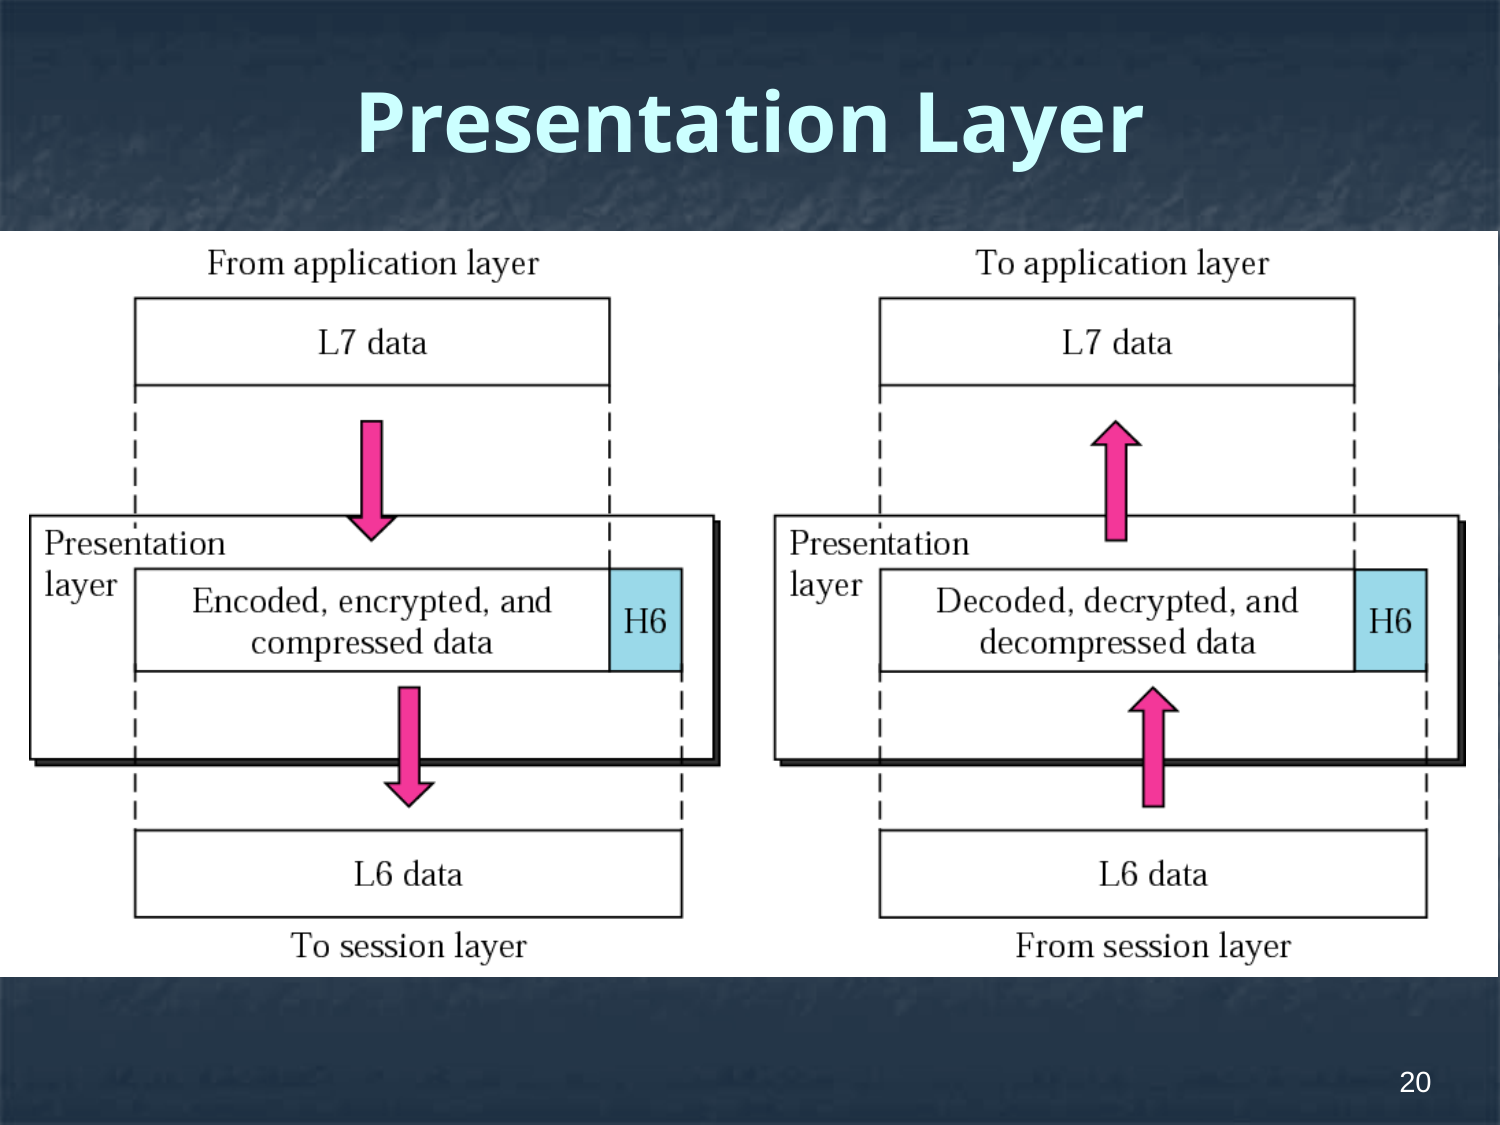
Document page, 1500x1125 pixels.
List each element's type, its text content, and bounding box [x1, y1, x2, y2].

text_box [0, 231, 1498, 977]
picture [29, 243, 1466, 967]
slide_number 20 [1096, 1034, 1447, 1106]
title Presentation Layer [53, 19, 1447, 220]
